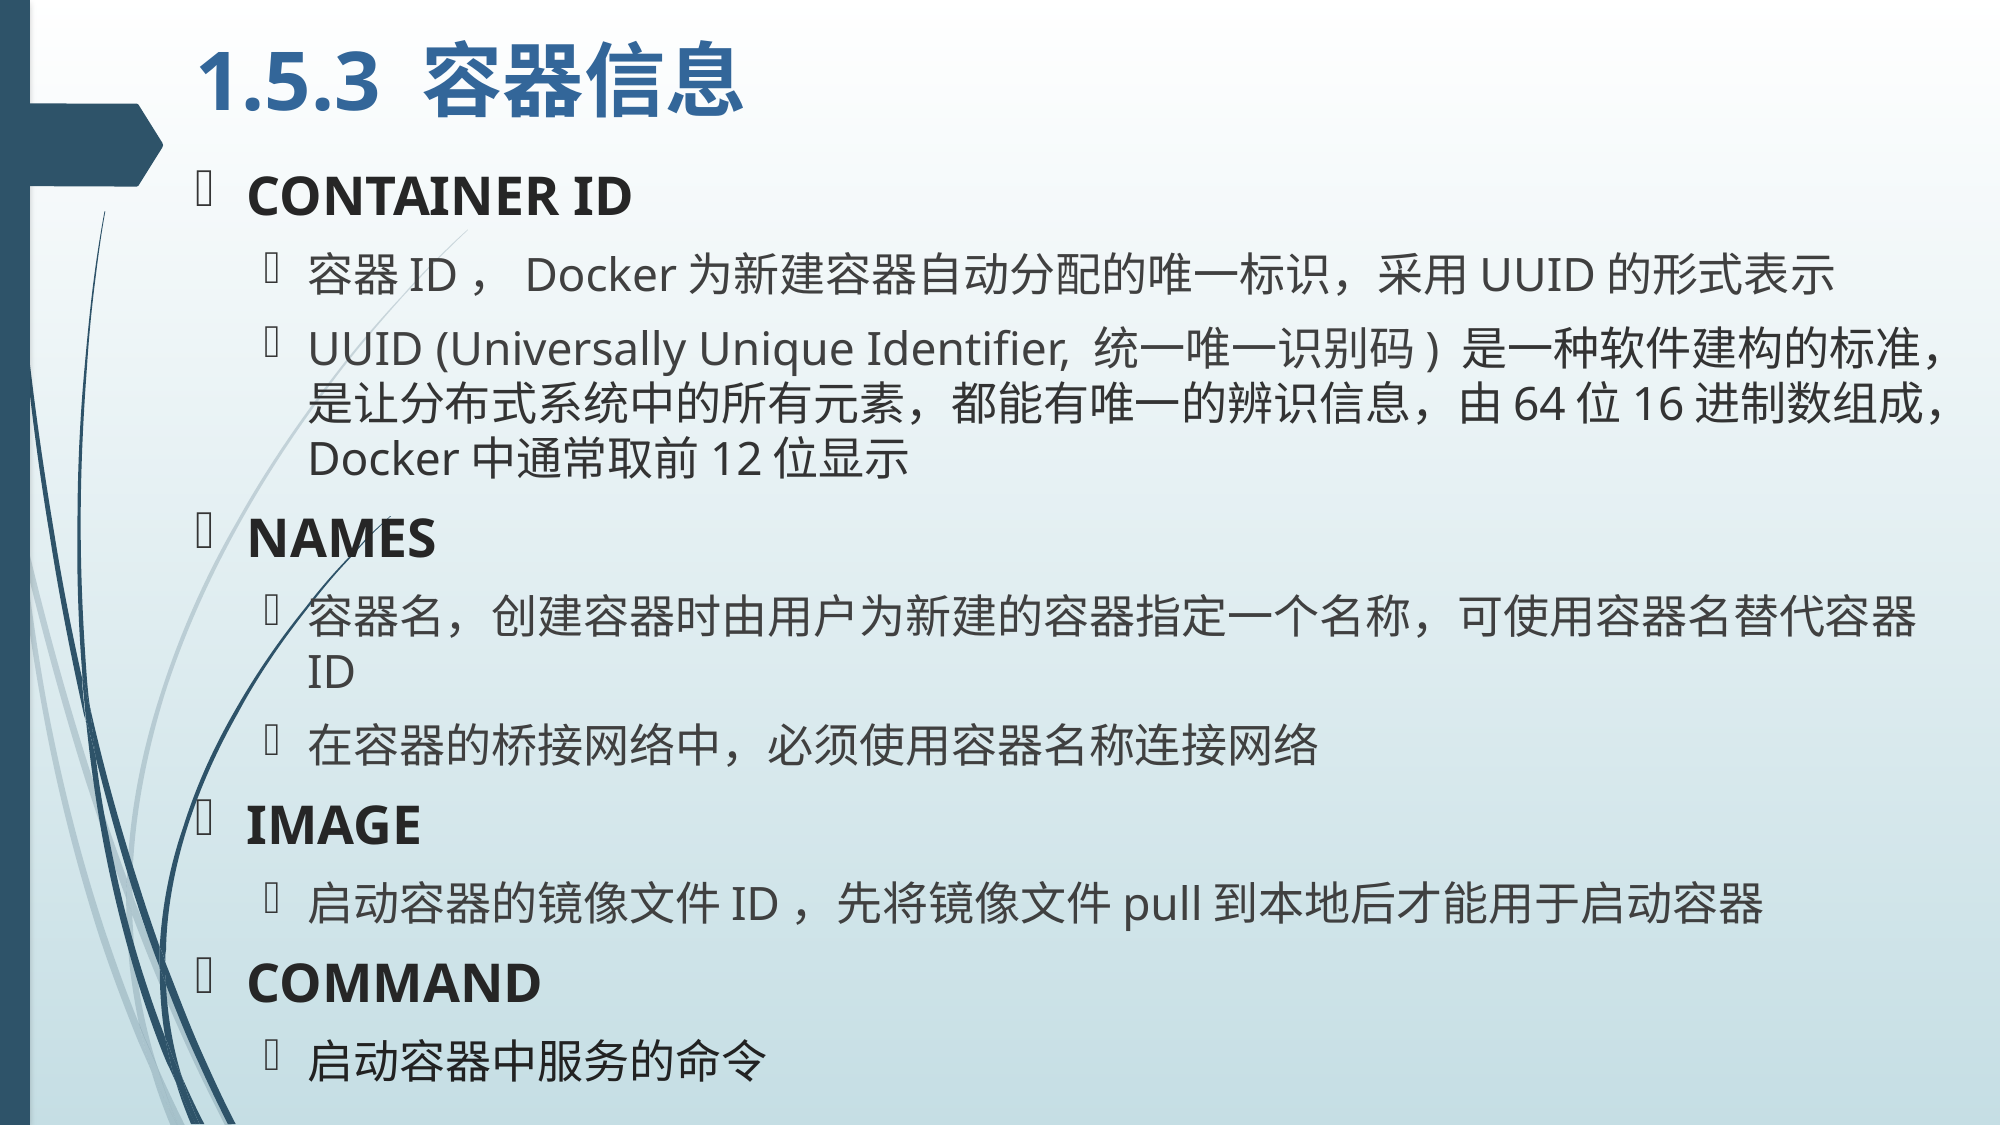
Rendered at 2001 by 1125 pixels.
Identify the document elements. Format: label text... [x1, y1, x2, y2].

list CONTAINER ID 容器ID，Docker为新建容器自动分配的唯一标识，采用UUID的形式表示 UUID (Universally Unique Identifier, 统一唯一识别码) 是一种软件建构的标准，是让分布式系统中的所有元素，都能有唯一的辨识信息，由64位16进制数组成，Docker中通常取前12位显示 NAMES 容器名，创建容器时由用户为新建的容器指定一个名称，可使用容器名替代容器ID 在容器的桥接网络中，必须使用容器名称连接网络 IMAGE 启动容器的镜像文件ID，先将镜像文件pull到本地后才能用于启动容器 COMMAND 启动容器中服务的命令 [179, 154, 1955, 1103]
title 1.5.3 容器信息 [179, 22, 1955, 135]
